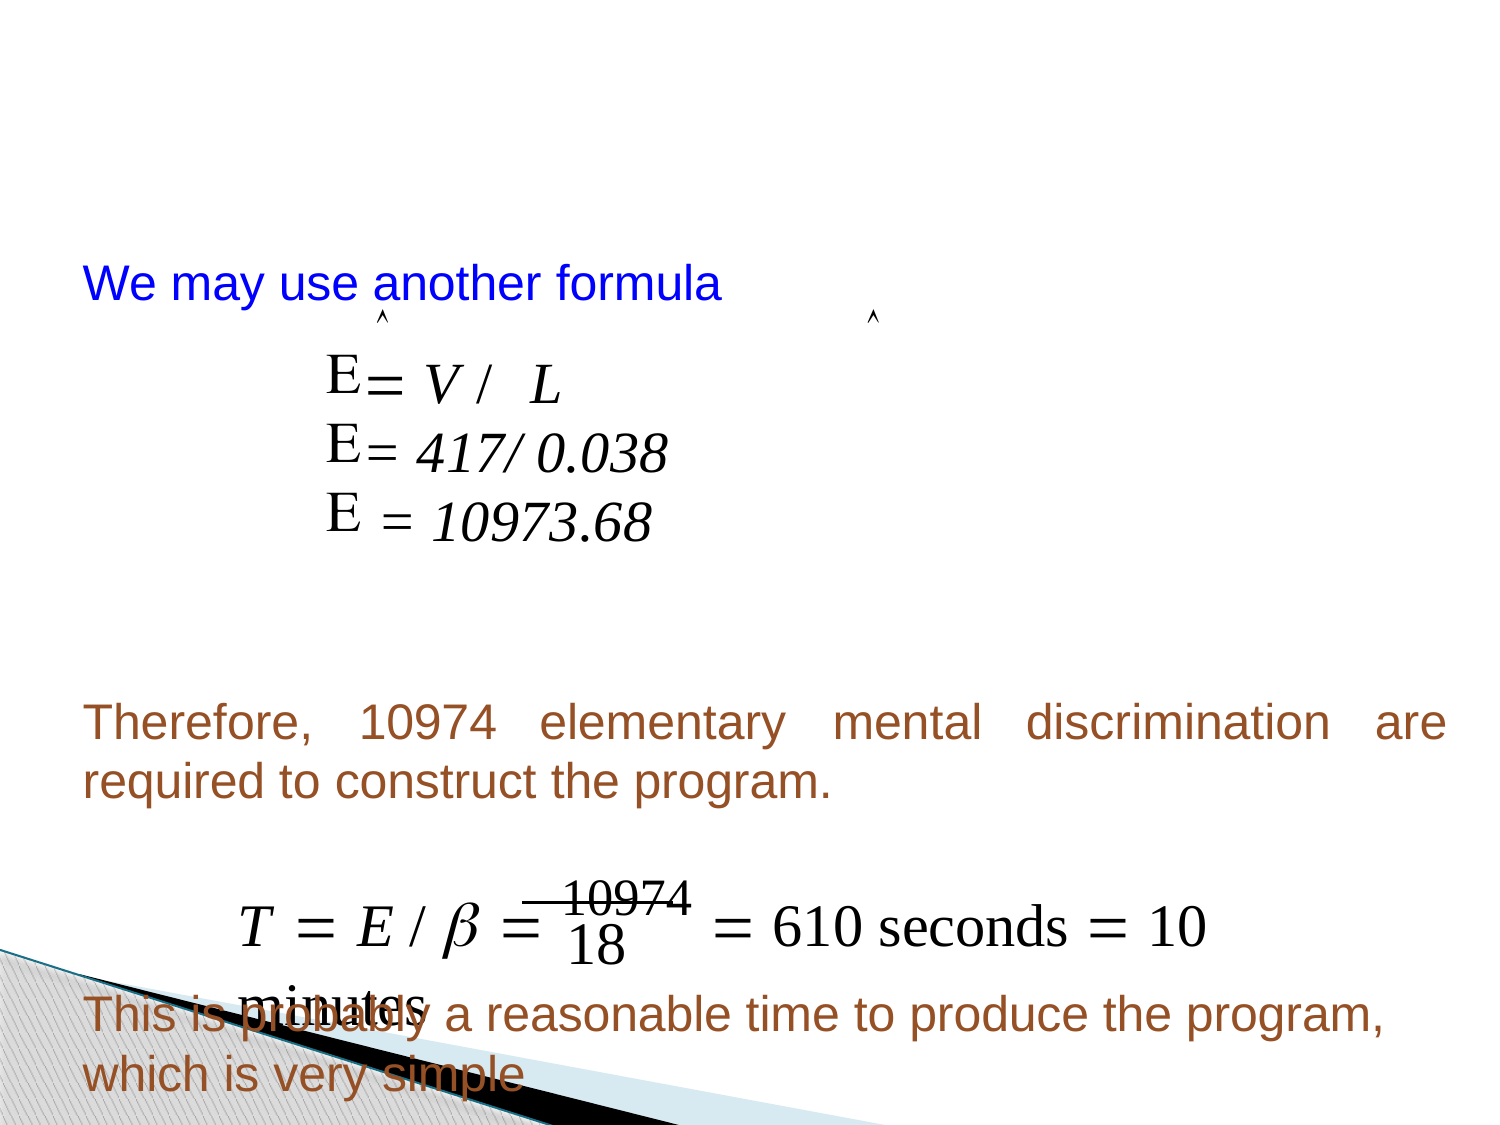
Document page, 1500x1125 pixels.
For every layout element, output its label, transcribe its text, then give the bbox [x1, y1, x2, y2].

text_box We may use another formula    V / L = 417/ 0.038 = 10973.68 [80, 249, 1150, 553]
text_box required to construct the program. T  E /   10974  610 seconds  10 minutes [76, 711, 1342, 1038]
text_box 18 This is probably a reasonable time to produce the program, which is very simple [80, 896, 1448, 1102]
text_box Therefore, 10974 [80, 687, 498, 711]
text_box elementary mental discrimination are [537, 687, 1448, 750]
